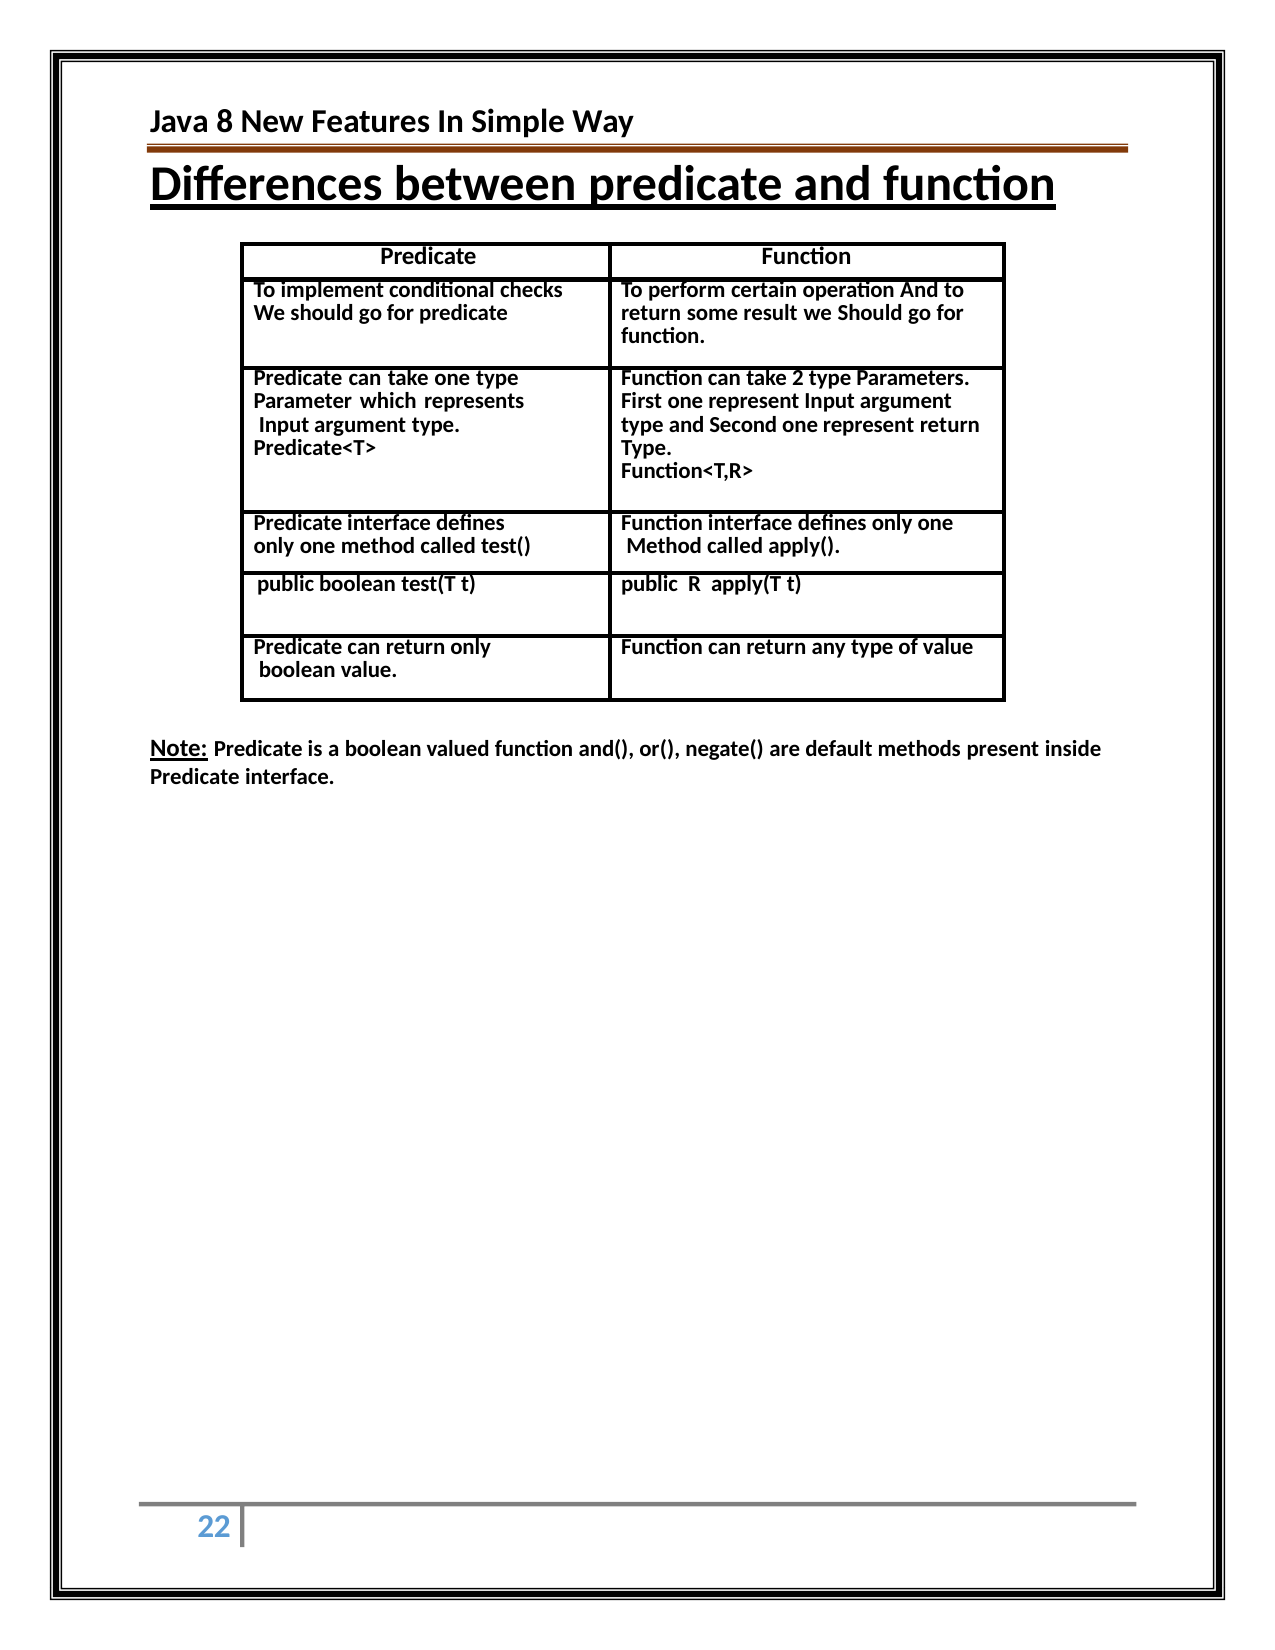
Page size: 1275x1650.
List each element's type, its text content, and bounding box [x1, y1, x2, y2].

text_box Note: Predicate is a boolean valued function and(), or(), negate() are default methods present inside Predicate interface. [147, 729, 1111, 789]
table_cell Function interface defines only one Method called apply(). [612, 514, 1002, 571]
text_box [146, 146, 1129, 153]
table_cell public boolean test(T t) [244, 575, 608, 634]
table_cell Predicate interface defines only one method called test() [244, 514, 608, 571]
text_box [49, 49, 1226, 1601]
table_header Predicate [244, 246, 608, 277]
slide_number 22 [191, 1510, 238, 1650]
table_cell Predicate can return only boolean value. [244, 638, 608, 698]
table_cell public R apply(T t) [612, 575, 1002, 634]
title Differences between predicate and function [147, 148, 1067, 426]
table_cell To perform certain operation And to return some result we Should go for function. [612, 282, 1002, 366]
table_header Function [612, 246, 1002, 277]
table_cell Function can take 2 type Parameters. First one represent Input argument type and Second one represent return Type. Function<T,R> [612, 370, 1002, 510]
table_cell To implement conditional checks We should go for predicate [244, 282, 608, 366]
table_cell Predicate can take one type Parameter which represents Input argument type. Predicate<T> [244, 370, 608, 510]
text_box Java 8 New Features In Simple Way [147, 96, 1123, 139]
table_cell Function can return any type of value [612, 638, 1002, 698]
text_box [138, 1501, 1137, 1548]
